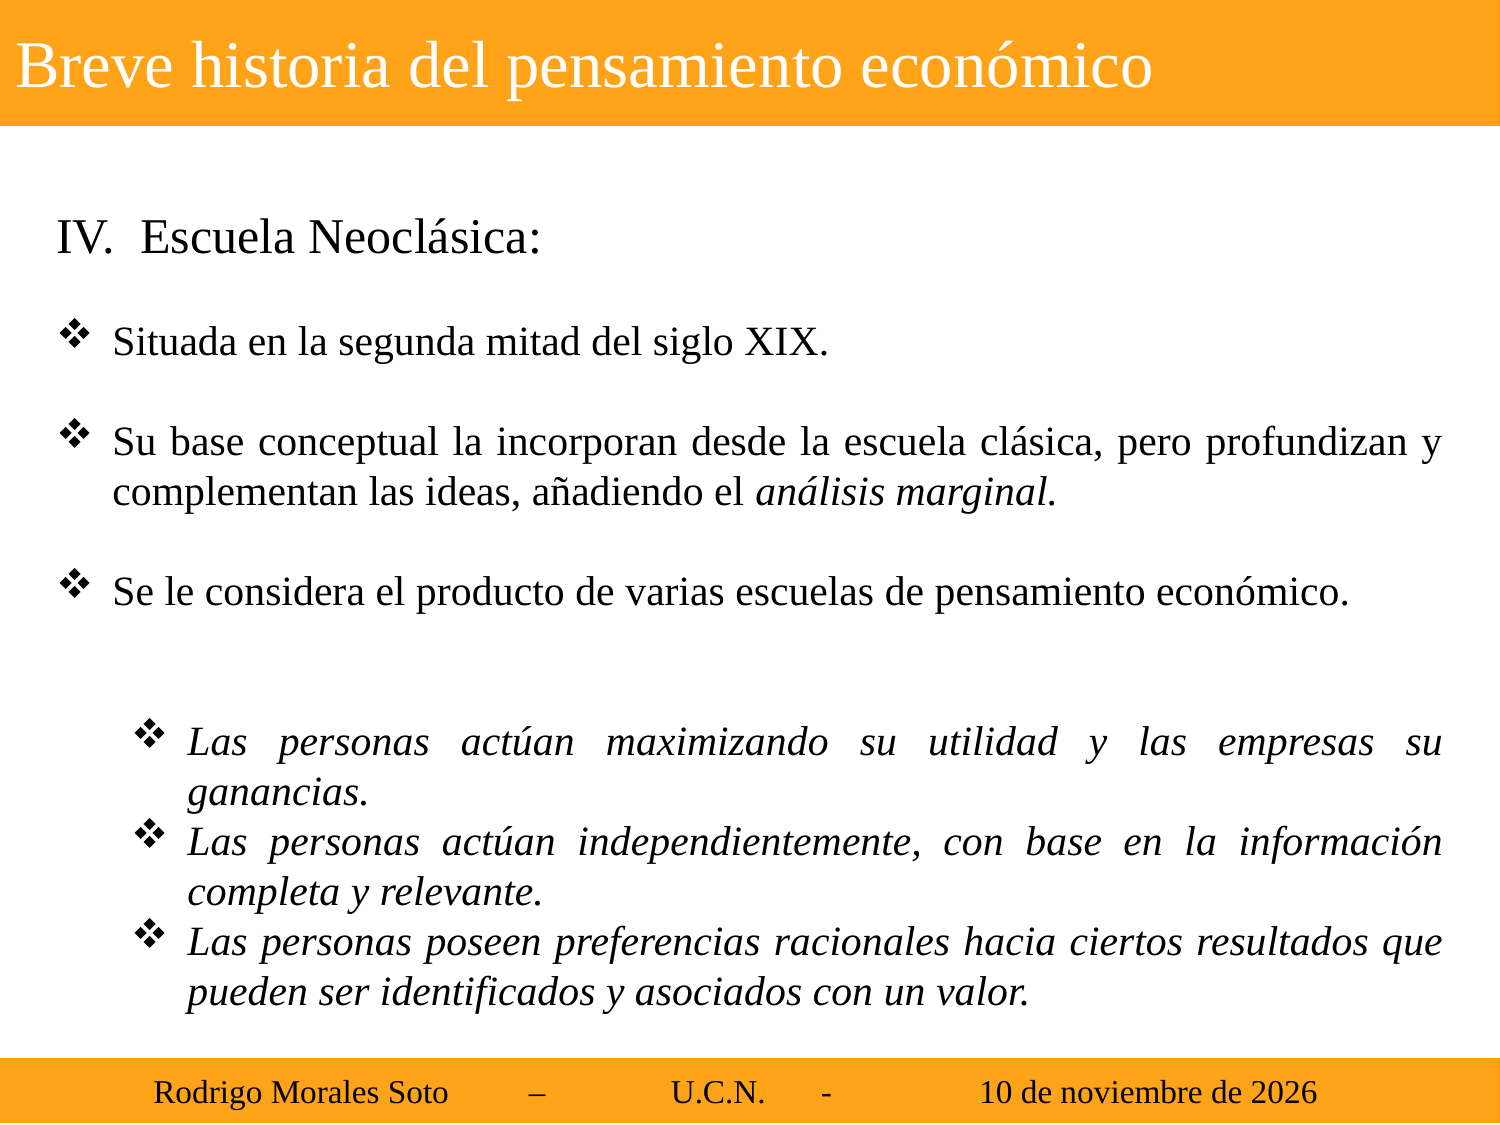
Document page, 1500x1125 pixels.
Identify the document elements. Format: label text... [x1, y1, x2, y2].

text_box Breve historia del pensamiento económico [0, 0, 1500, 126]
text_box Escuela Neoclásica: Situada en la segunda mitad del siglo XIX. Su base conceptual la incorporan desde la escuela clásica, pero profundizan y complementan las ideas, añadiendo el análisis marginal. Se le considera el producto de varias escuelas de pensamiento económico. Las personas actúan maximizando su utilidad y las empresas su ganancias. Las personas actúan independientemente, con base en la información completa y relevante. Las personas poseen preferencias racionales hacia ciertos resultados que pueden ser identificados y asociados con un valor. [41, 196, 1459, 1072]
text_box Rodrigo Morales Soto – U.C.N. - 21 de agosto de 2013 [0, 1058, 1500, 1123]
